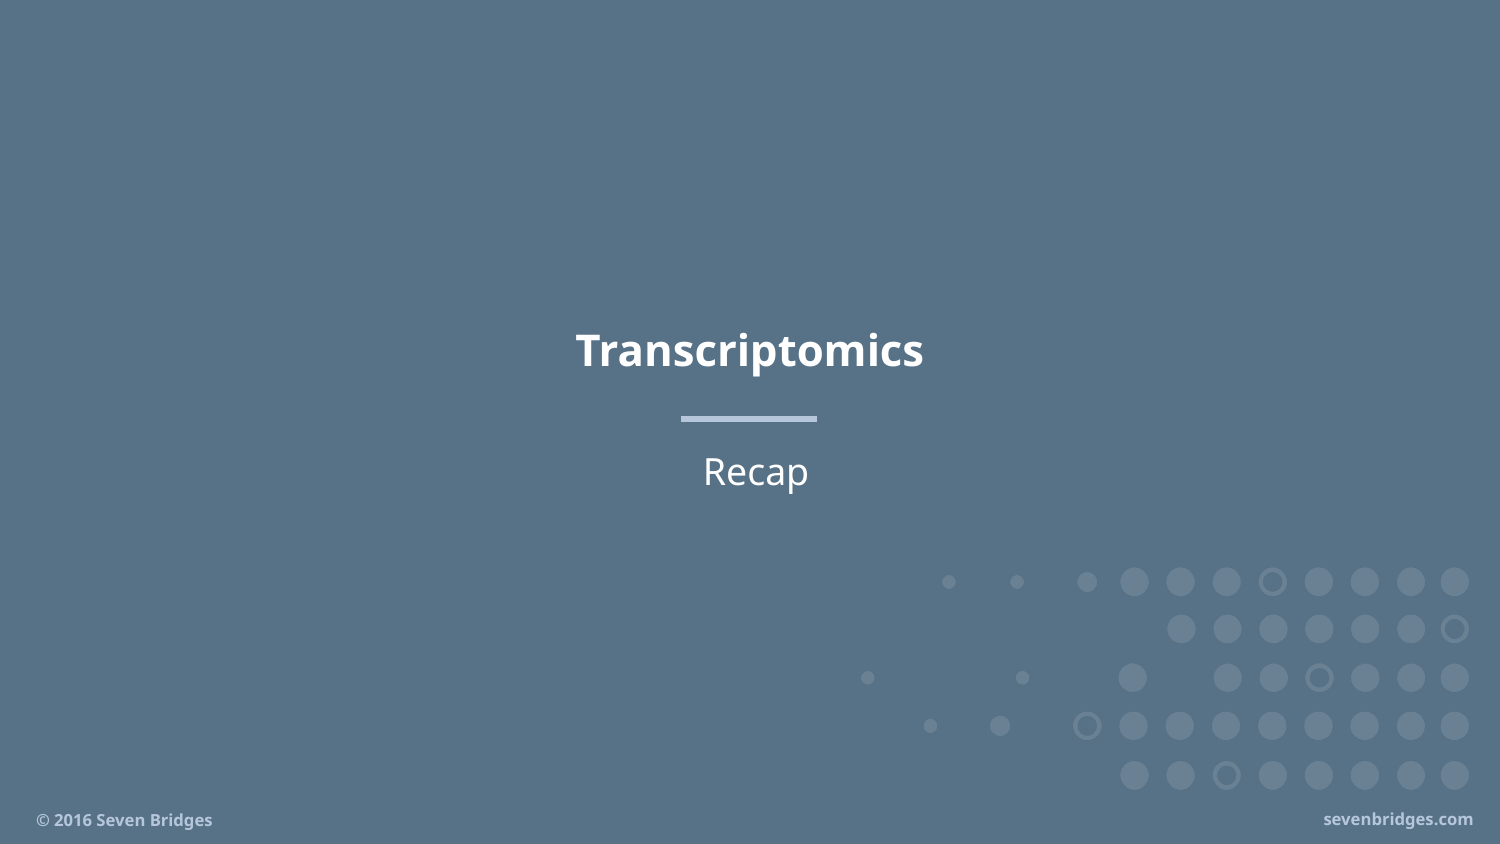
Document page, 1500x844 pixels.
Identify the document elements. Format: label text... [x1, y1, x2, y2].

title Transcriptomics [252, 210, 1248, 389]
subtitle Recap [252, 434, 1248, 632]
